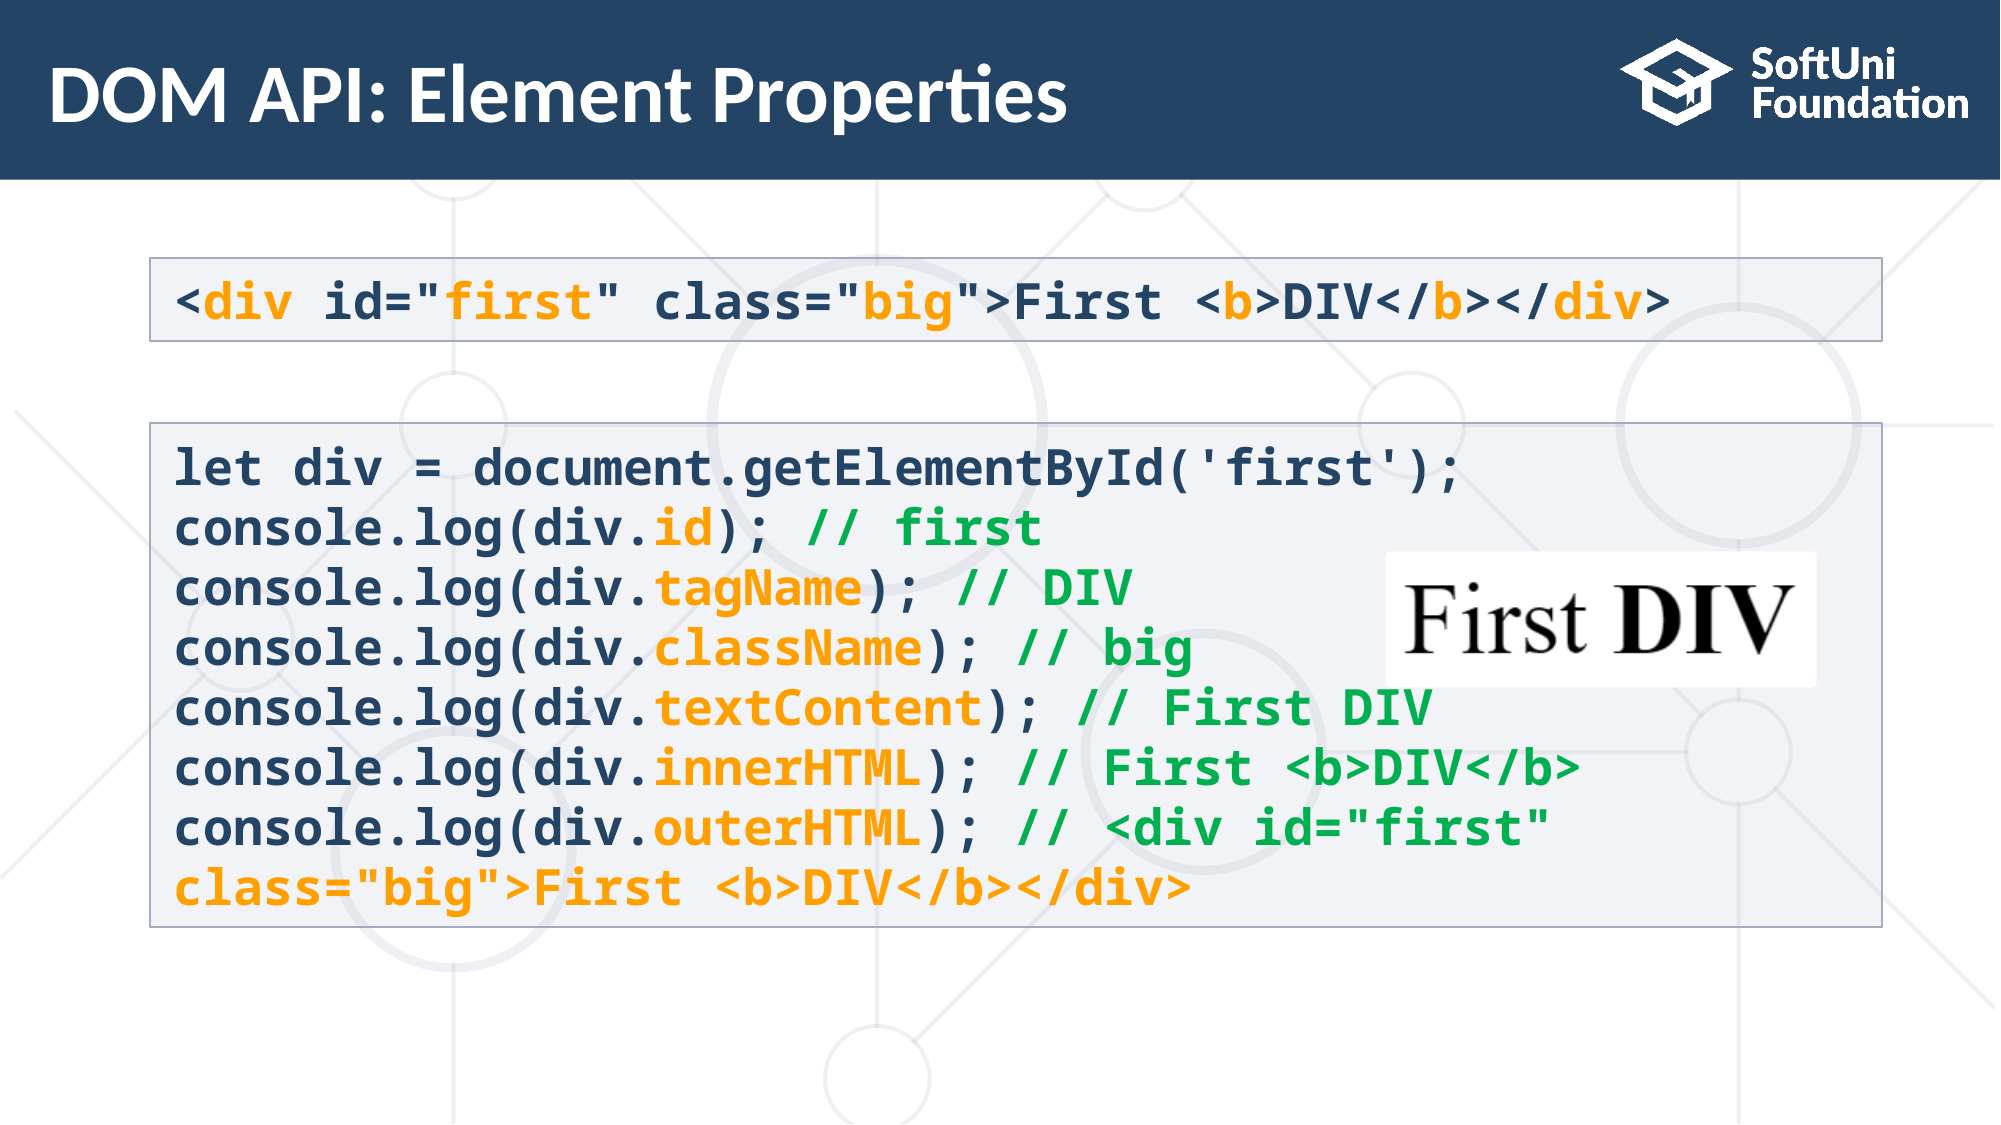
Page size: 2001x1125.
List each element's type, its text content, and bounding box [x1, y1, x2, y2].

title DOM API: Element Properties [31, 16, 1591, 162]
picture [1619, 38, 1968, 126]
picture [1385, 551, 1817, 688]
text_box let div = document.getElementById('first'); console.log(div.id); // first console.log(div.tagName); // DIV console.log(div.className); // big console.log(div.textContent); // First DIV console.log(div.innerHTML); // First <b>DIV</b> console.log(div.outerHTML); // <div id="first" class="big">First <b>DIV</b></div> [150, 423, 1883, 927]
text_box <div id="first" class="big">First <b>DIV</b></div> [150, 257, 1883, 342]
